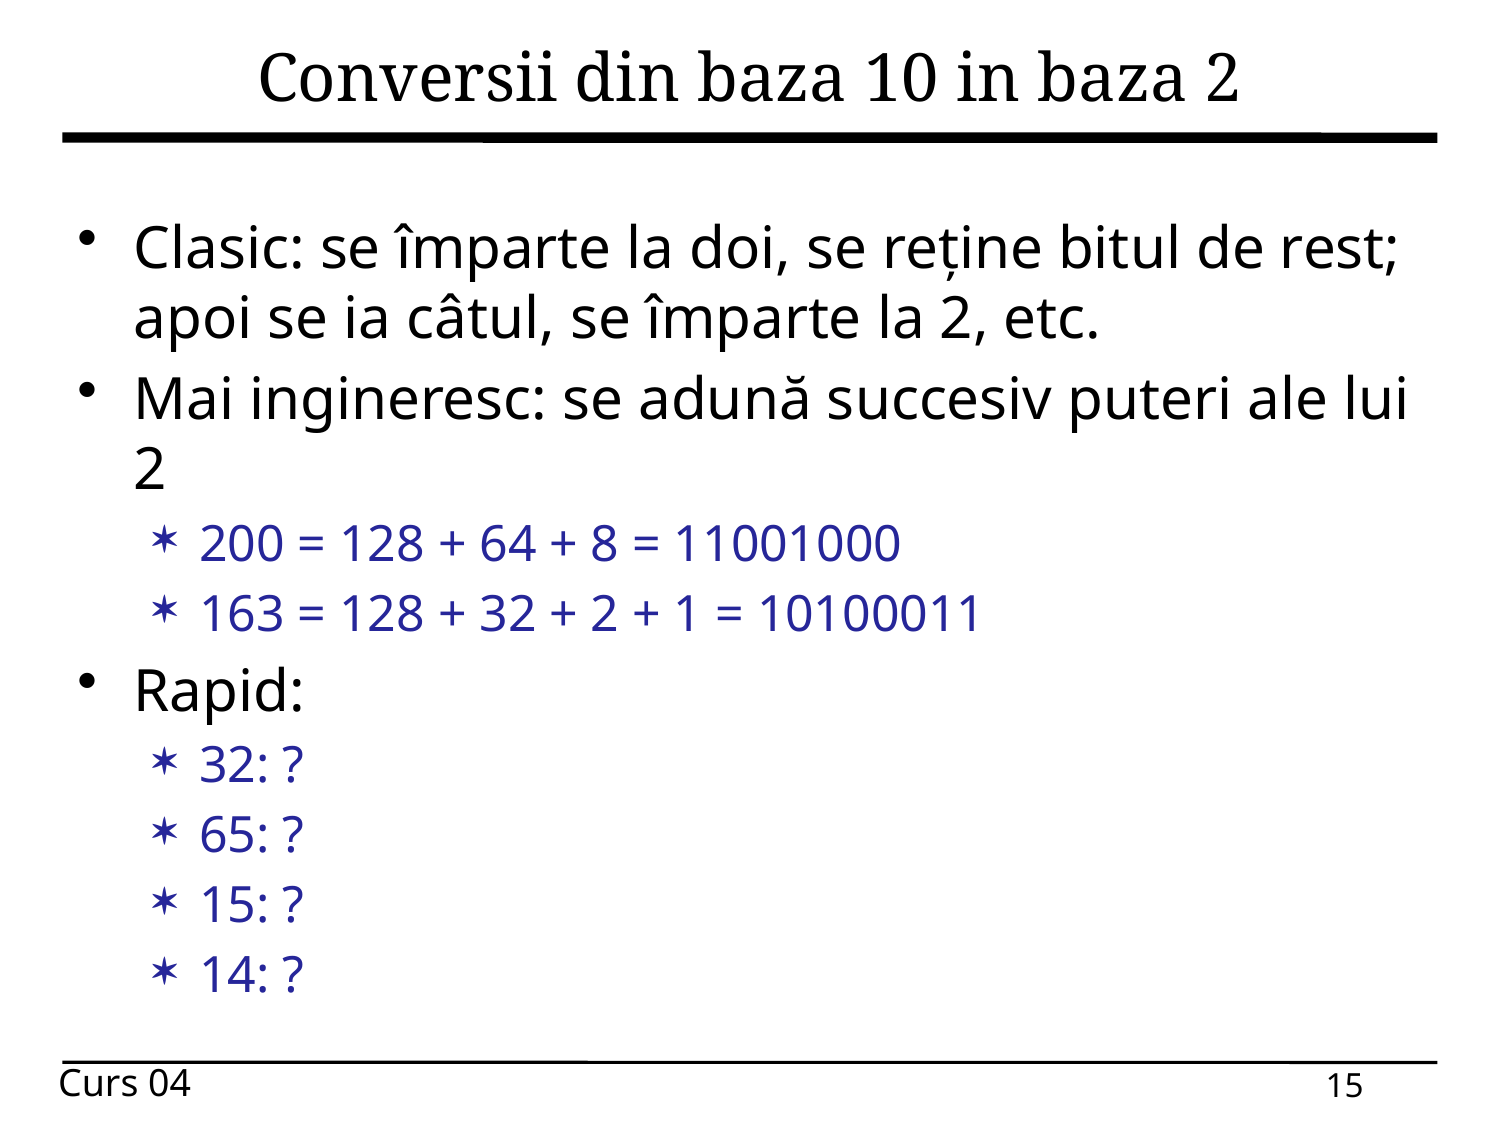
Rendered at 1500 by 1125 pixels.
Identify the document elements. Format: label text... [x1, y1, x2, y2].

list Clasic: se împarte la doi, se reține bitul de rest; apoi se ia câtul, se împarte la 2, etc. Mai ingineresc: se adună succesiv puteri ale lui 2 200 = 128 + 64 + 8 = 11001000 163 = 128 + 32 + 2 + 1 = 10100011 Rapid: 32: ? 65: ? 15: ? 14: ? [62, 162, 1438, 1051]
title Conversii din baza 10 in baza 2 [62, 24, 1438, 126]
